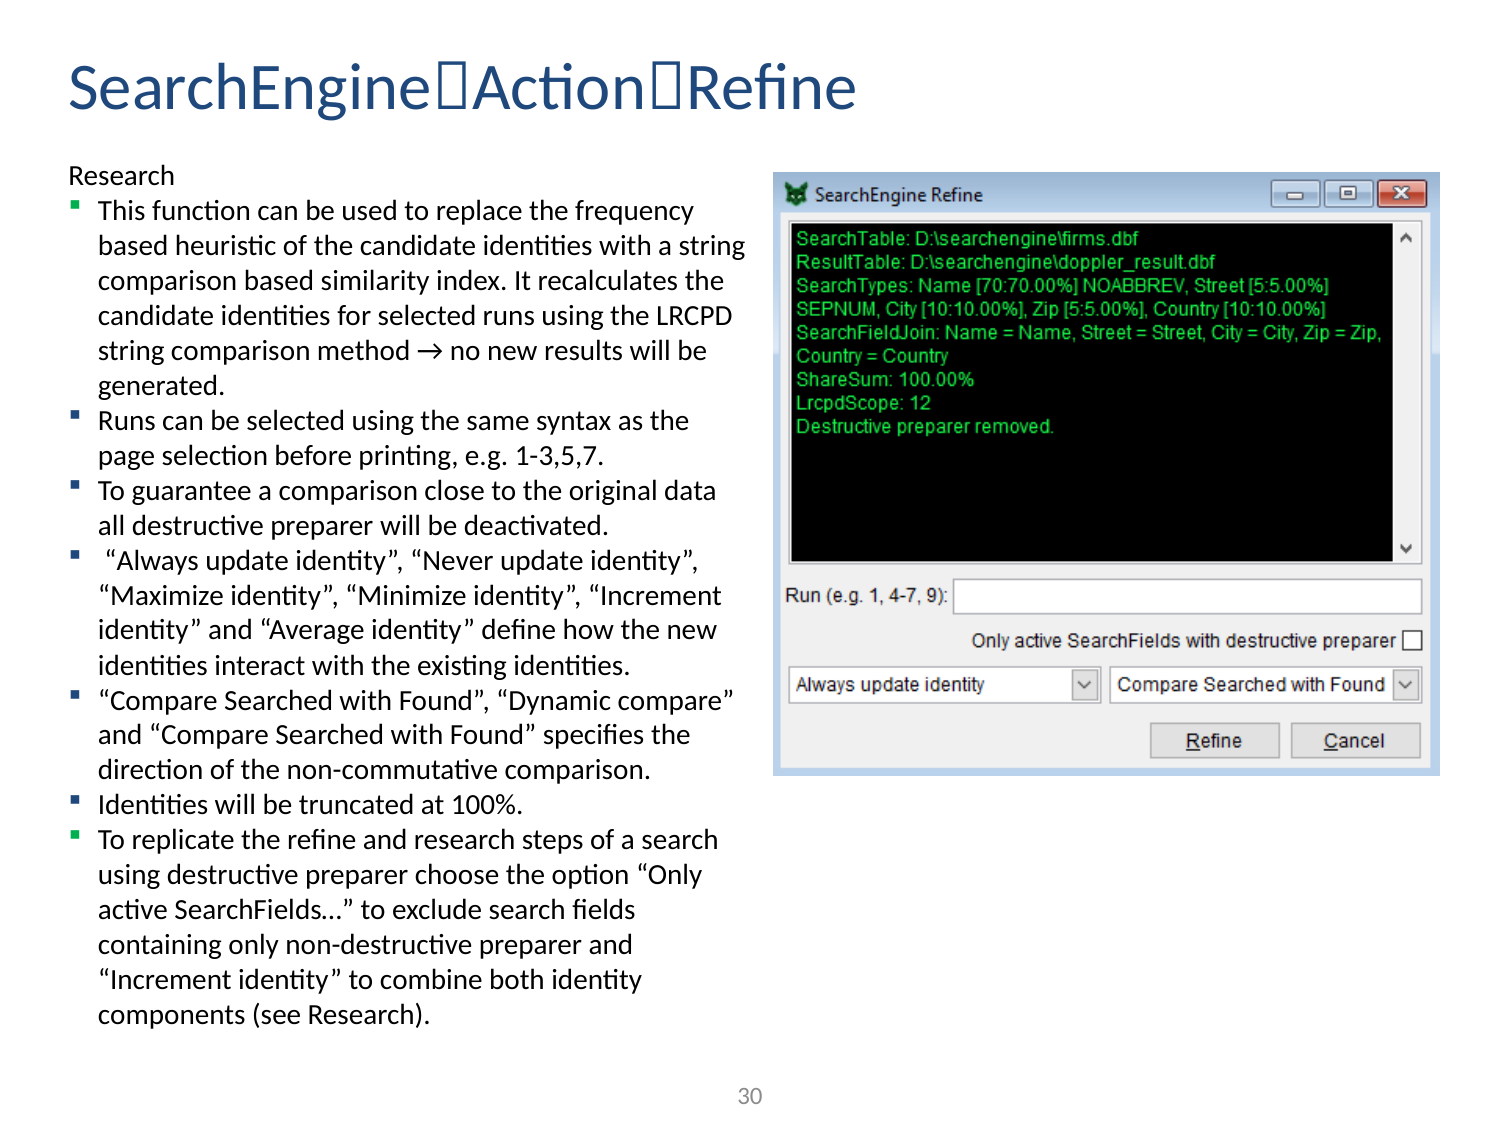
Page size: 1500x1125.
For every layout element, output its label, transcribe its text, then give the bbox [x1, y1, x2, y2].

slide_number 30 [575, 1082, 925, 1107]
text_box Research This function can be used to replace the frequency based heuristic of the candidate identities with a string comparison based similarity index. It recalculates the candidate identities for selected runs using the LRCPD string comparison method → no new results will be generated. Runs can be selected using the same syntax as the page selection before printing, e.g. 1-3,5,7. To guarantee a comparison close to the original data all destructive preparer will be deactivated. “Always update identity”, “Never update identity”, “Maximize identity”, “Minimize identity”, “Increment identity” and “Average identity” define how the new identities interact with the existing identities. “Compare Searched with Found”, “Dynamic compare” and “Compare Searched with Found” specifies the direction of the non-commutative comparison. Identities will be truncated at 100%. To replicate the refine and research steps of a search using destructive preparer choose the option “Only active SearchFields…” to exclude search fields containing only non-destructive preparer and “Increment identity” to combine both identity components (see Research). [53, 148, 763, 1038]
picture [773, 172, 1440, 777]
title SearchEngineActionRefine [53, 30, 1447, 135]
